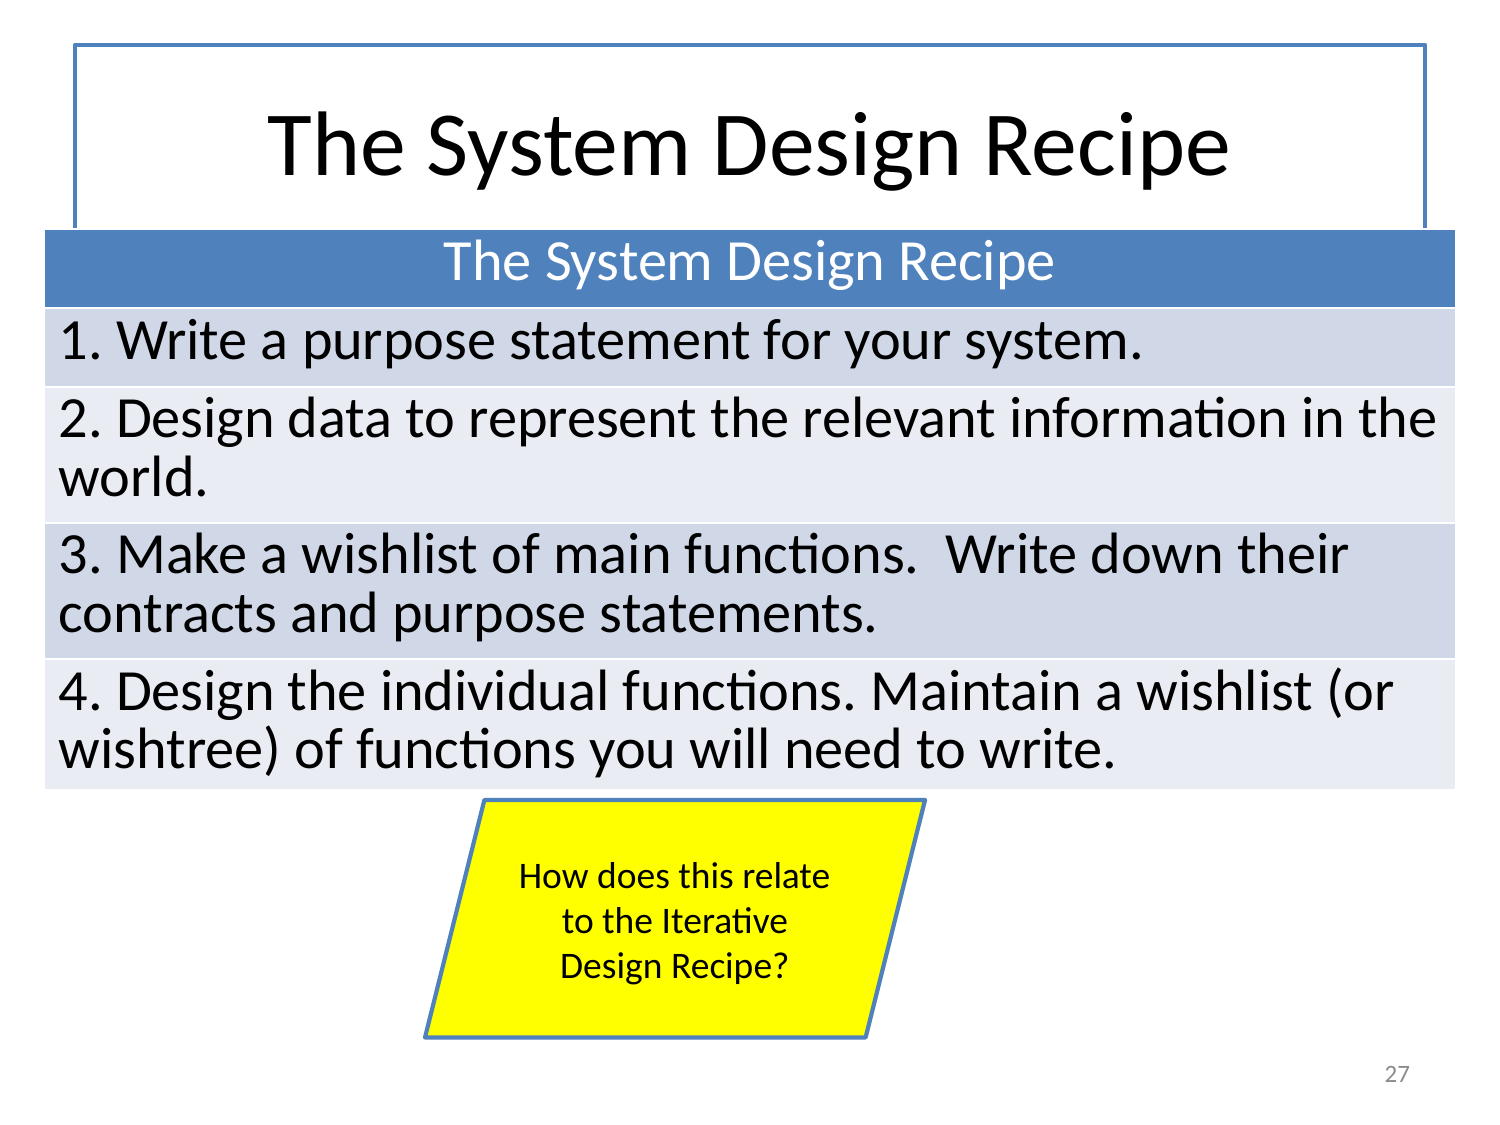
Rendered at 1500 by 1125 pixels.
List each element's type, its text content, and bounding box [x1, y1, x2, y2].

slide_number 27 [1074, 1042, 1425, 1103]
table_cell 3. Make a wishlist of main functions. Write down their contracts and purpose statements. [45, 524, 1455, 658]
text_box How does this relate to the Iterative Design Recipe? [422, 797, 928, 1040]
table_cell 1. Write a purpose statement for your system. [45, 309, 1455, 386]
title The System Design Recipe [73, 43, 1427, 228]
table_cell 2. Design data to represent the relevant information in the world. [45, 388, 1455, 522]
table_header The System Design Recipe [45, 230, 1455, 307]
table_cell 4. Design the individual functions. Maintain a wishlist (or wishtree) of functions you will need to write. [45, 660, 1455, 789]
